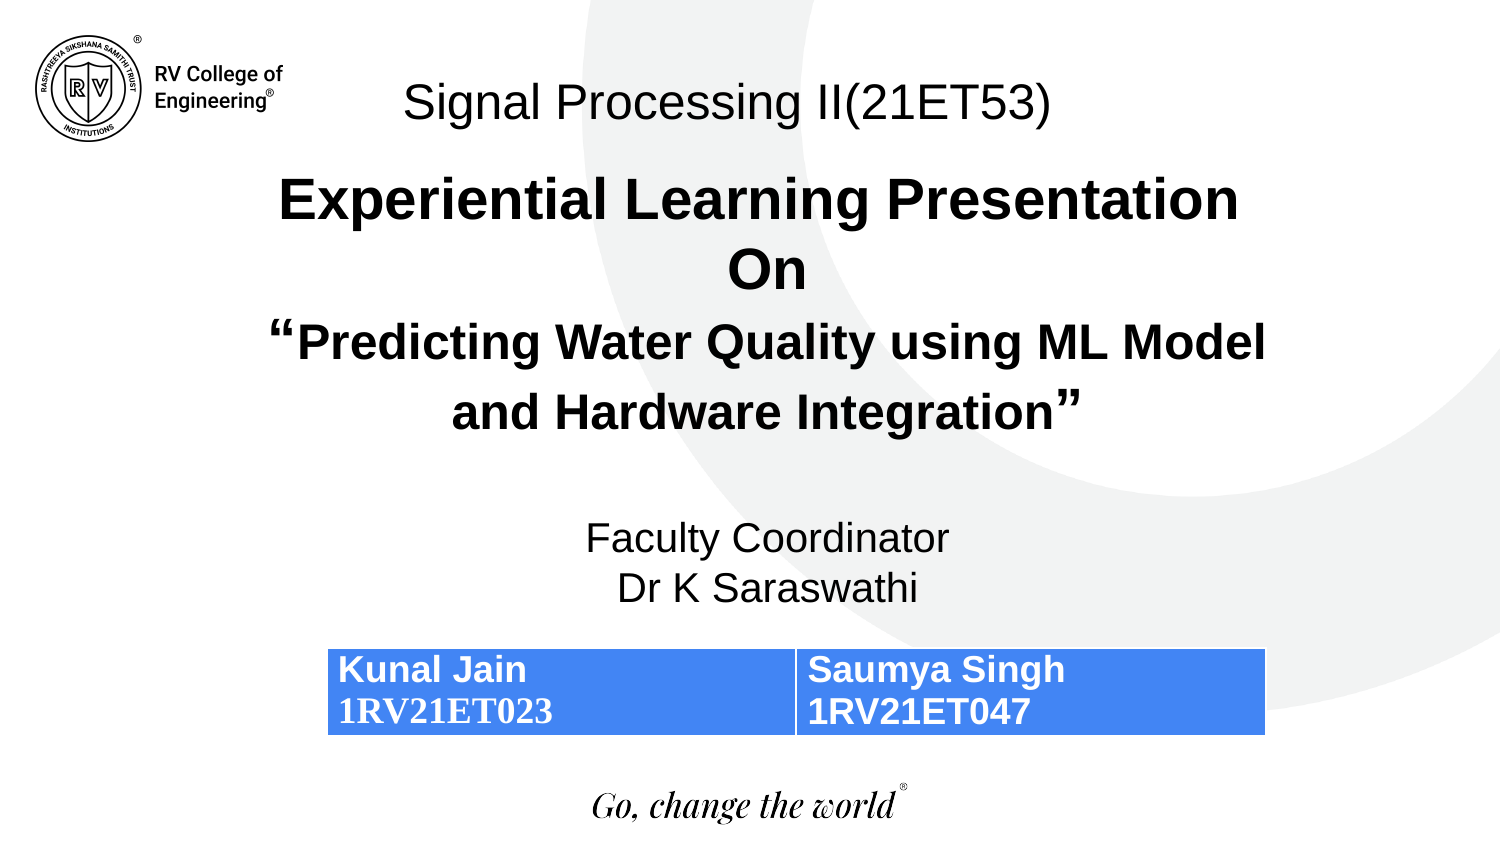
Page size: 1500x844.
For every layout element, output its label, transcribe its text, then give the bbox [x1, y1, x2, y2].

table_header Kunal Jain 1RV21ET023 [328, 649, 795, 735]
table_header Saumya Singh 1RV21ET047 [797, 649, 1265, 735]
picture [0, 0, 1500, 844]
text_box Signal Processing II(21ET53) [357, 62, 1098, 138]
text_box Experiential Learning Presentation On “Predicting Water Quality using ML Model and Hardware Integration” Faculty Coordinator Dr K Saraswathi [217, 153, 1319, 794]
